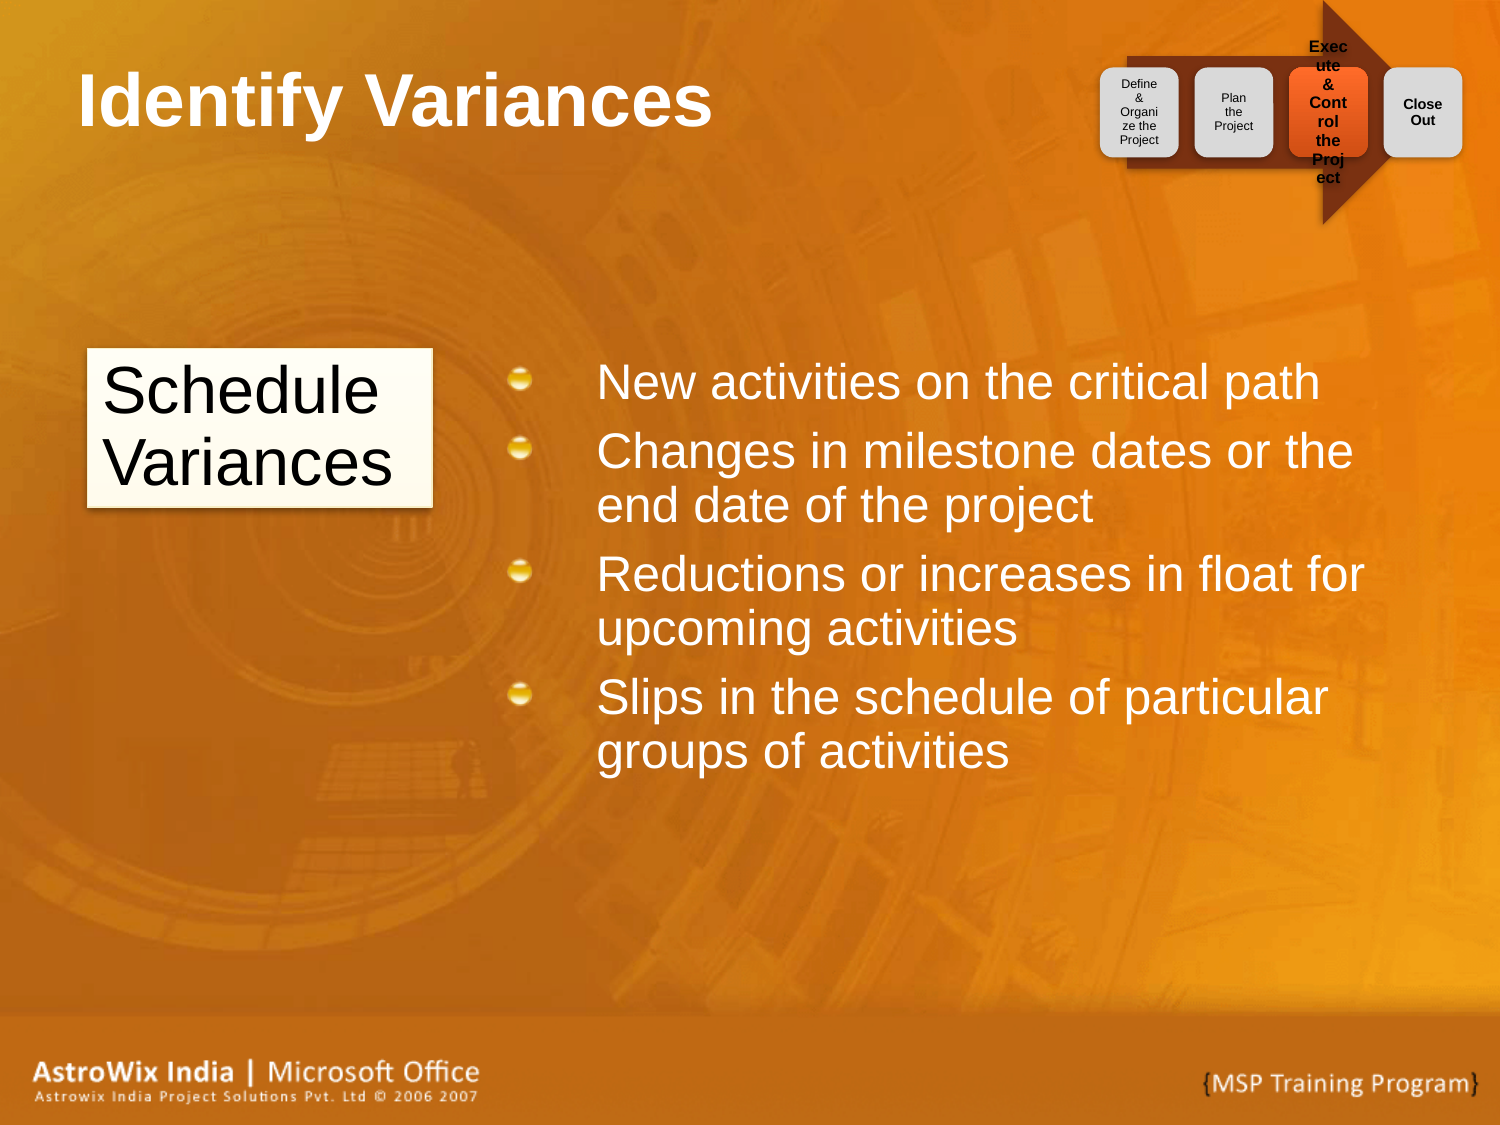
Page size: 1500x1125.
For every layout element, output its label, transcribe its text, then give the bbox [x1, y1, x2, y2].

list New activities on the critical path Changes in milestone dates or the end date of the project Reductions or increases in float for upcoming activities Slips in the schedule of particular groups of activities [487, 348, 1413, 801]
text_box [1099, 0, 1463, 226]
title Identify Variances [62, 54, 1094, 152]
text_box Schedule Variances [87, 348, 433, 508]
picture [0, 0, 1500, 1125]
